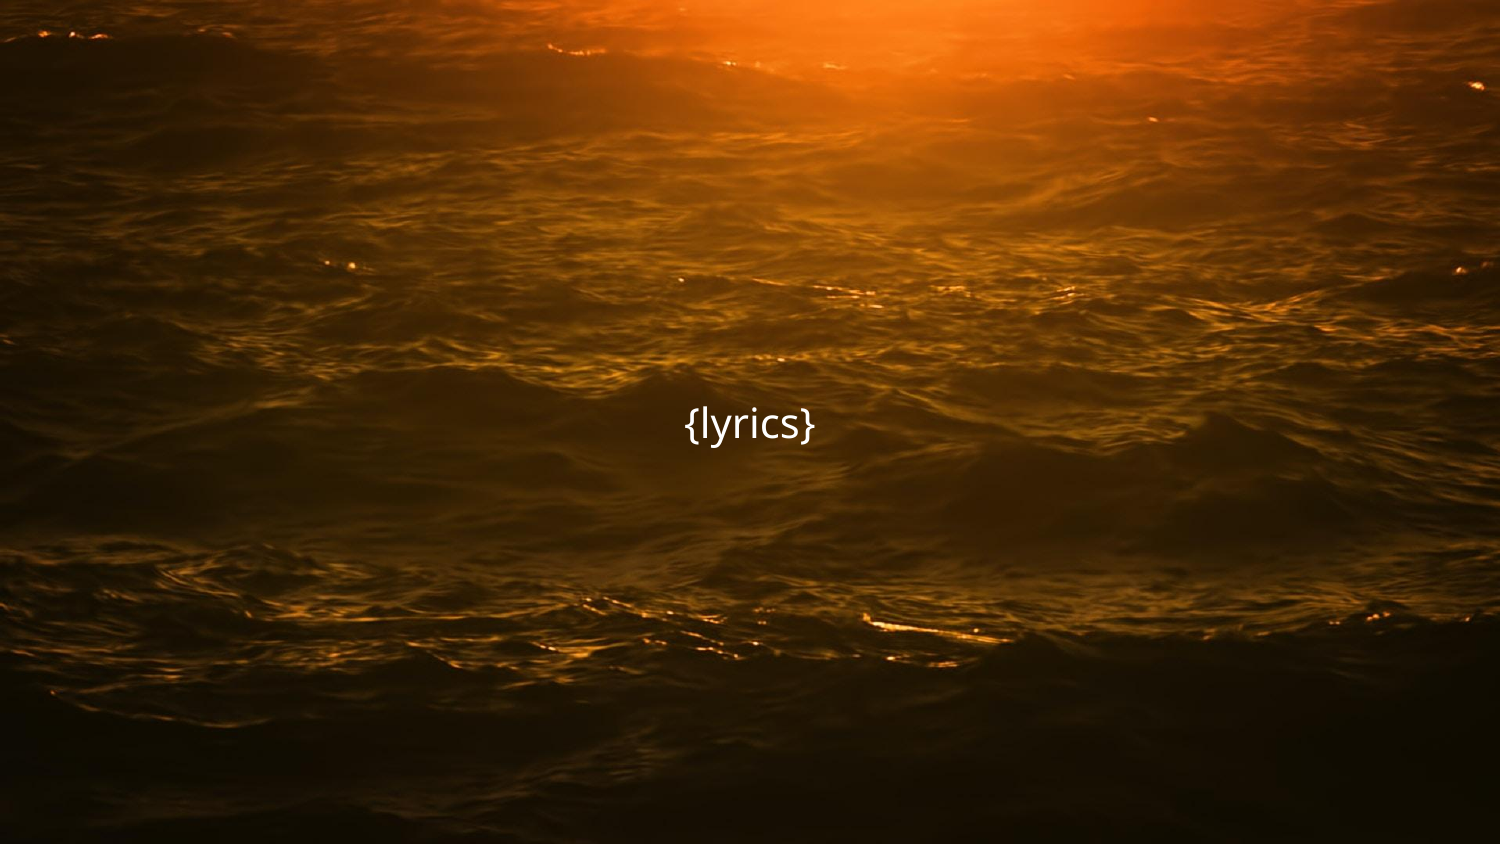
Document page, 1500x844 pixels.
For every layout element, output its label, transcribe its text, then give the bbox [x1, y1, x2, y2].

picture [0, 0, 1500, 844]
title {lyrics} [233, 352, 1267, 491]
